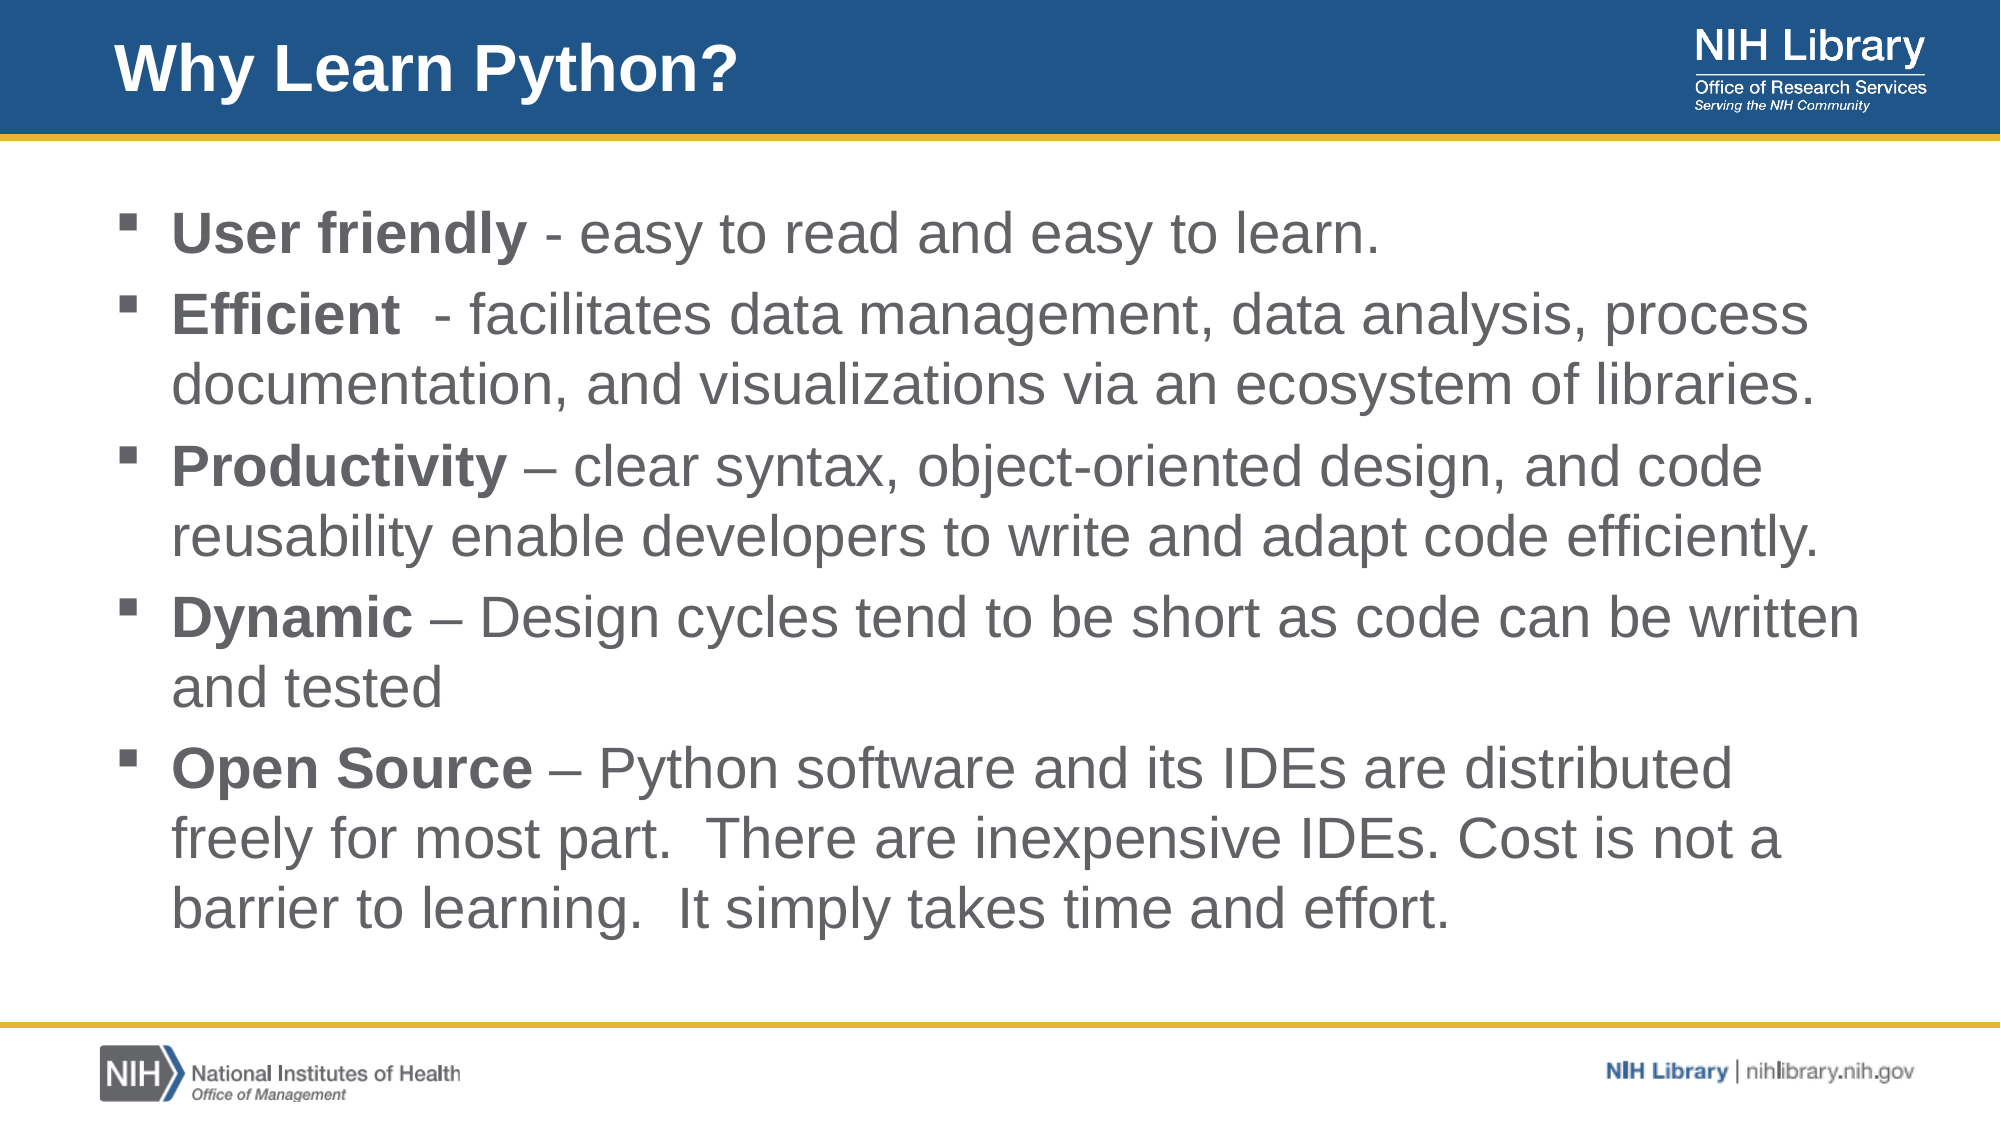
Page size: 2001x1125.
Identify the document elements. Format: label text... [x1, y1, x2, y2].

list User friendly - easy to read and easy to learn. Efficient - facilitates data management, data analysis, process documentation, and visualizations via an ecosystem of libraries. Productivity – clear syntax, object-oriented design, and code reusability enable developers to write and adapt code efficiently. Dynamic – Design cycles tend to be short as code can be written and tested Open Source – Python software and its IDEs are distributed freely for most part. There are inexpensive IDEs. Cost is not a barrier to learning. It simply takes time and effort. [99, 187, 1900, 990]
title Why Learn Python? [99, 26, 1481, 102]
picture [1678, 3, 1951, 134]
picture [1678, 141, 1951, 149]
